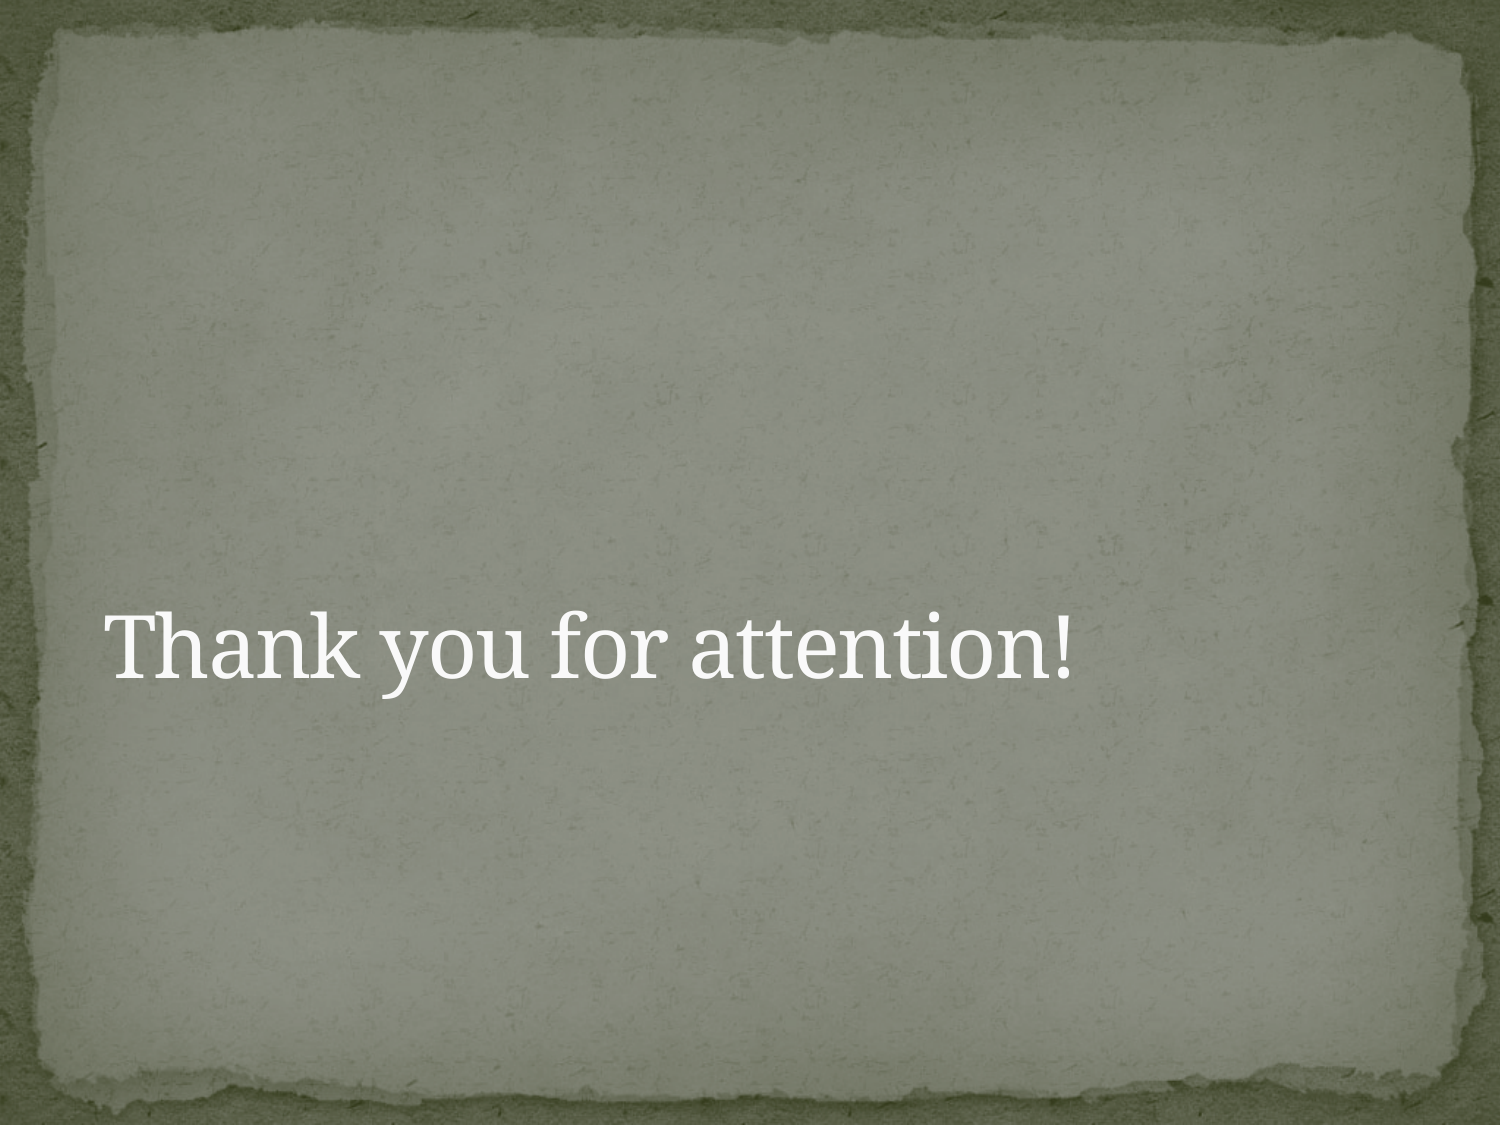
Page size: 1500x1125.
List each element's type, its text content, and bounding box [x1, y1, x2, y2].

title Thank you for attention! [88, 503, 1439, 704]
